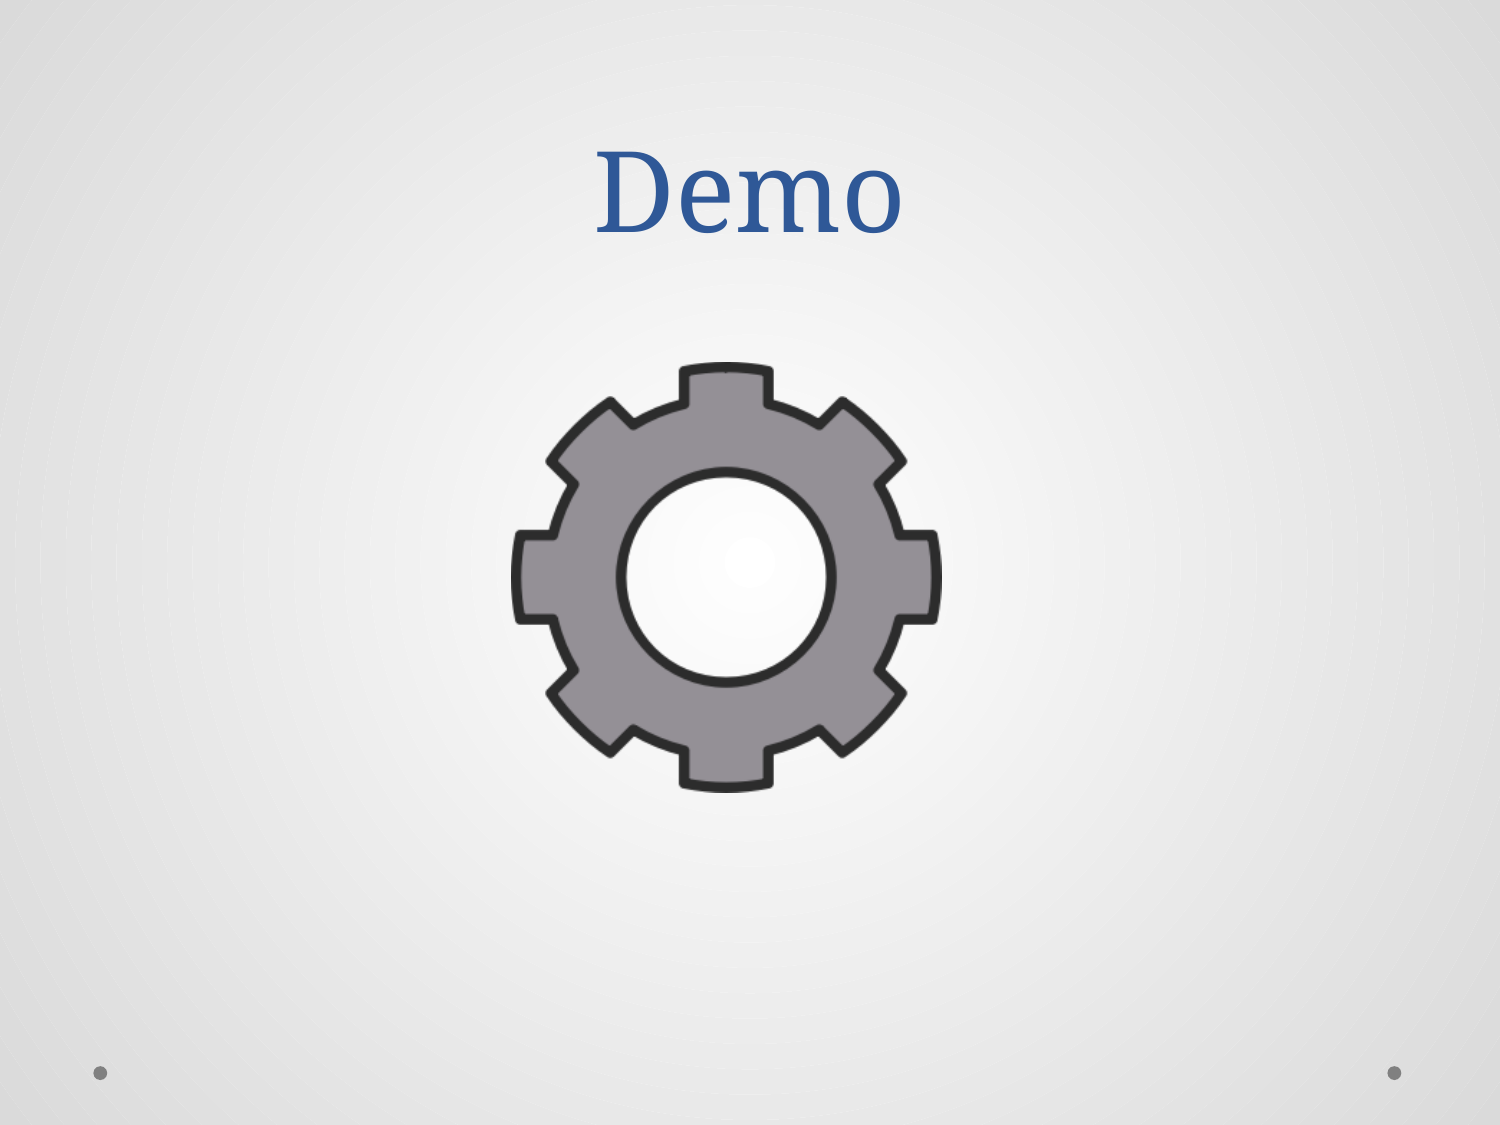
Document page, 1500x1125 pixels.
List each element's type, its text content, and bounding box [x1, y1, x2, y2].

title Demo [75, 0, 1425, 263]
picture [511, 362, 943, 793]
